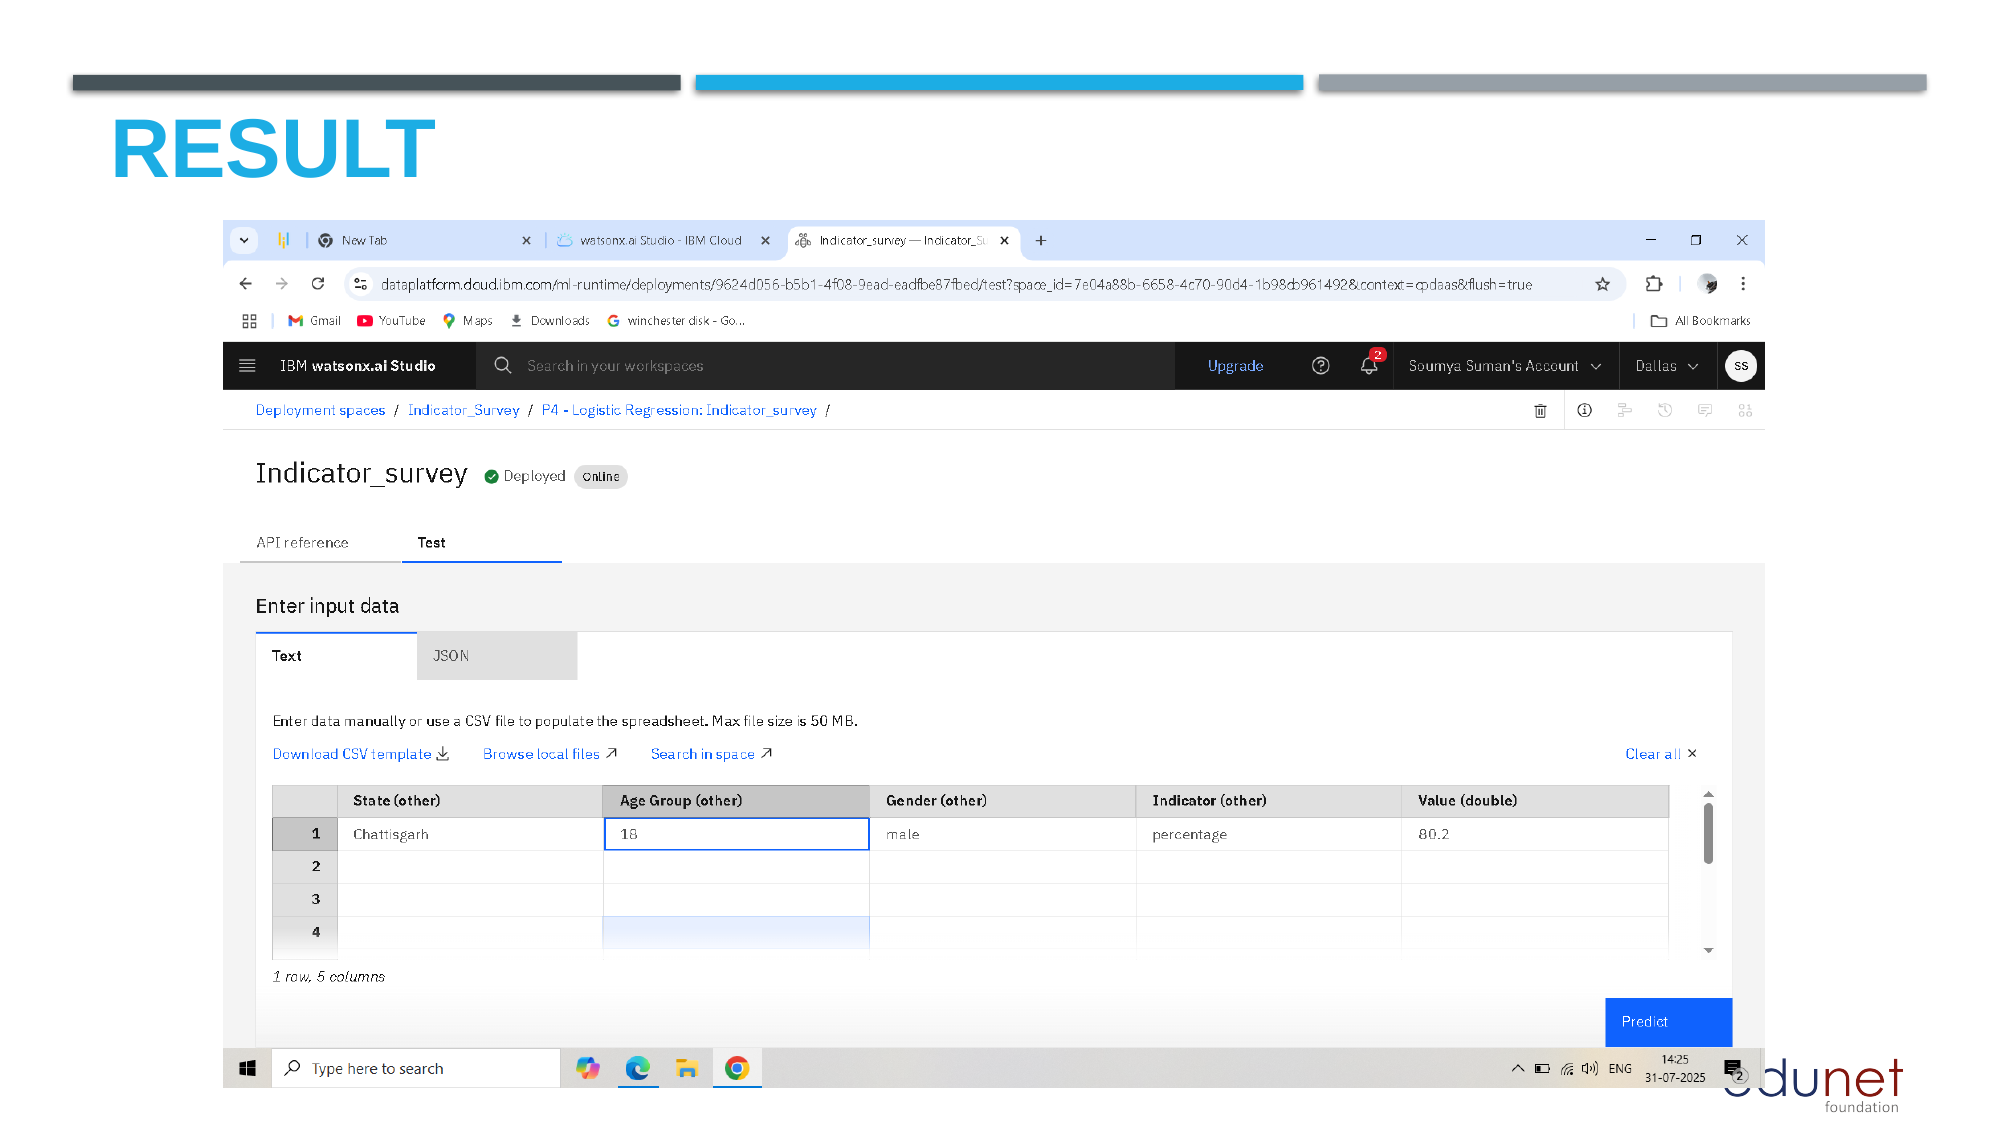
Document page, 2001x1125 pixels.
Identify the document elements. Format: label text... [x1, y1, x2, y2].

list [222, 220, 1765, 1089]
picture [1719, 1056, 1905, 1116]
title Result [95, 115, 1905, 203]
